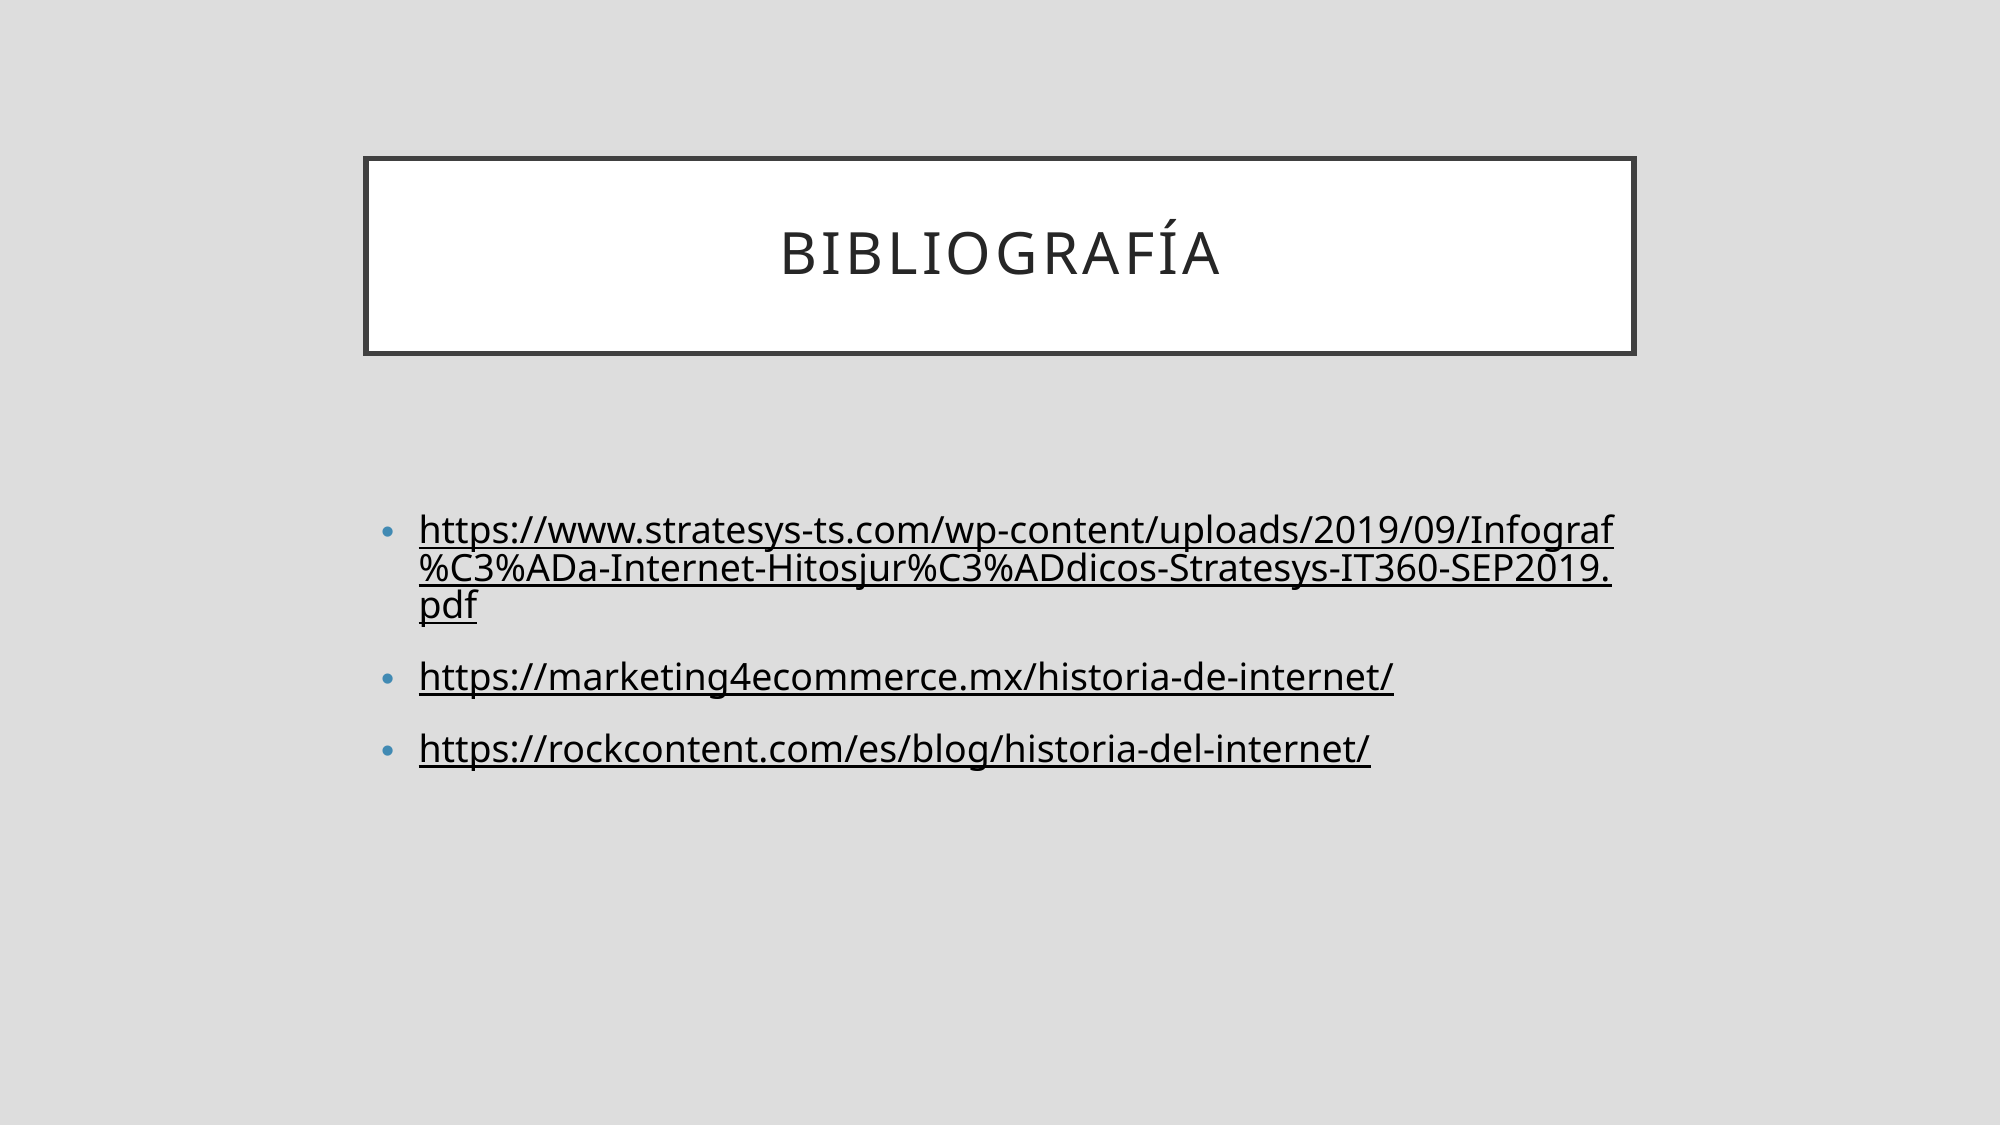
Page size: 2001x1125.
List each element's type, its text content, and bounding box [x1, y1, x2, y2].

title Bibliografía [363, 156, 1637, 356]
list https://www.stratesys-ts.com/wp-content/uploads/2019/09/Infograf%C3%ADa-Internet-Hitosjur%C3%ADdicos-Stratesys-IT360-SEP2019.pdf https://marketing4ecommerce.mx/historia-de-internet/ https://rockcontent.com/es/blog/historia-del-internet/ [366, 432, 1634, 942]
